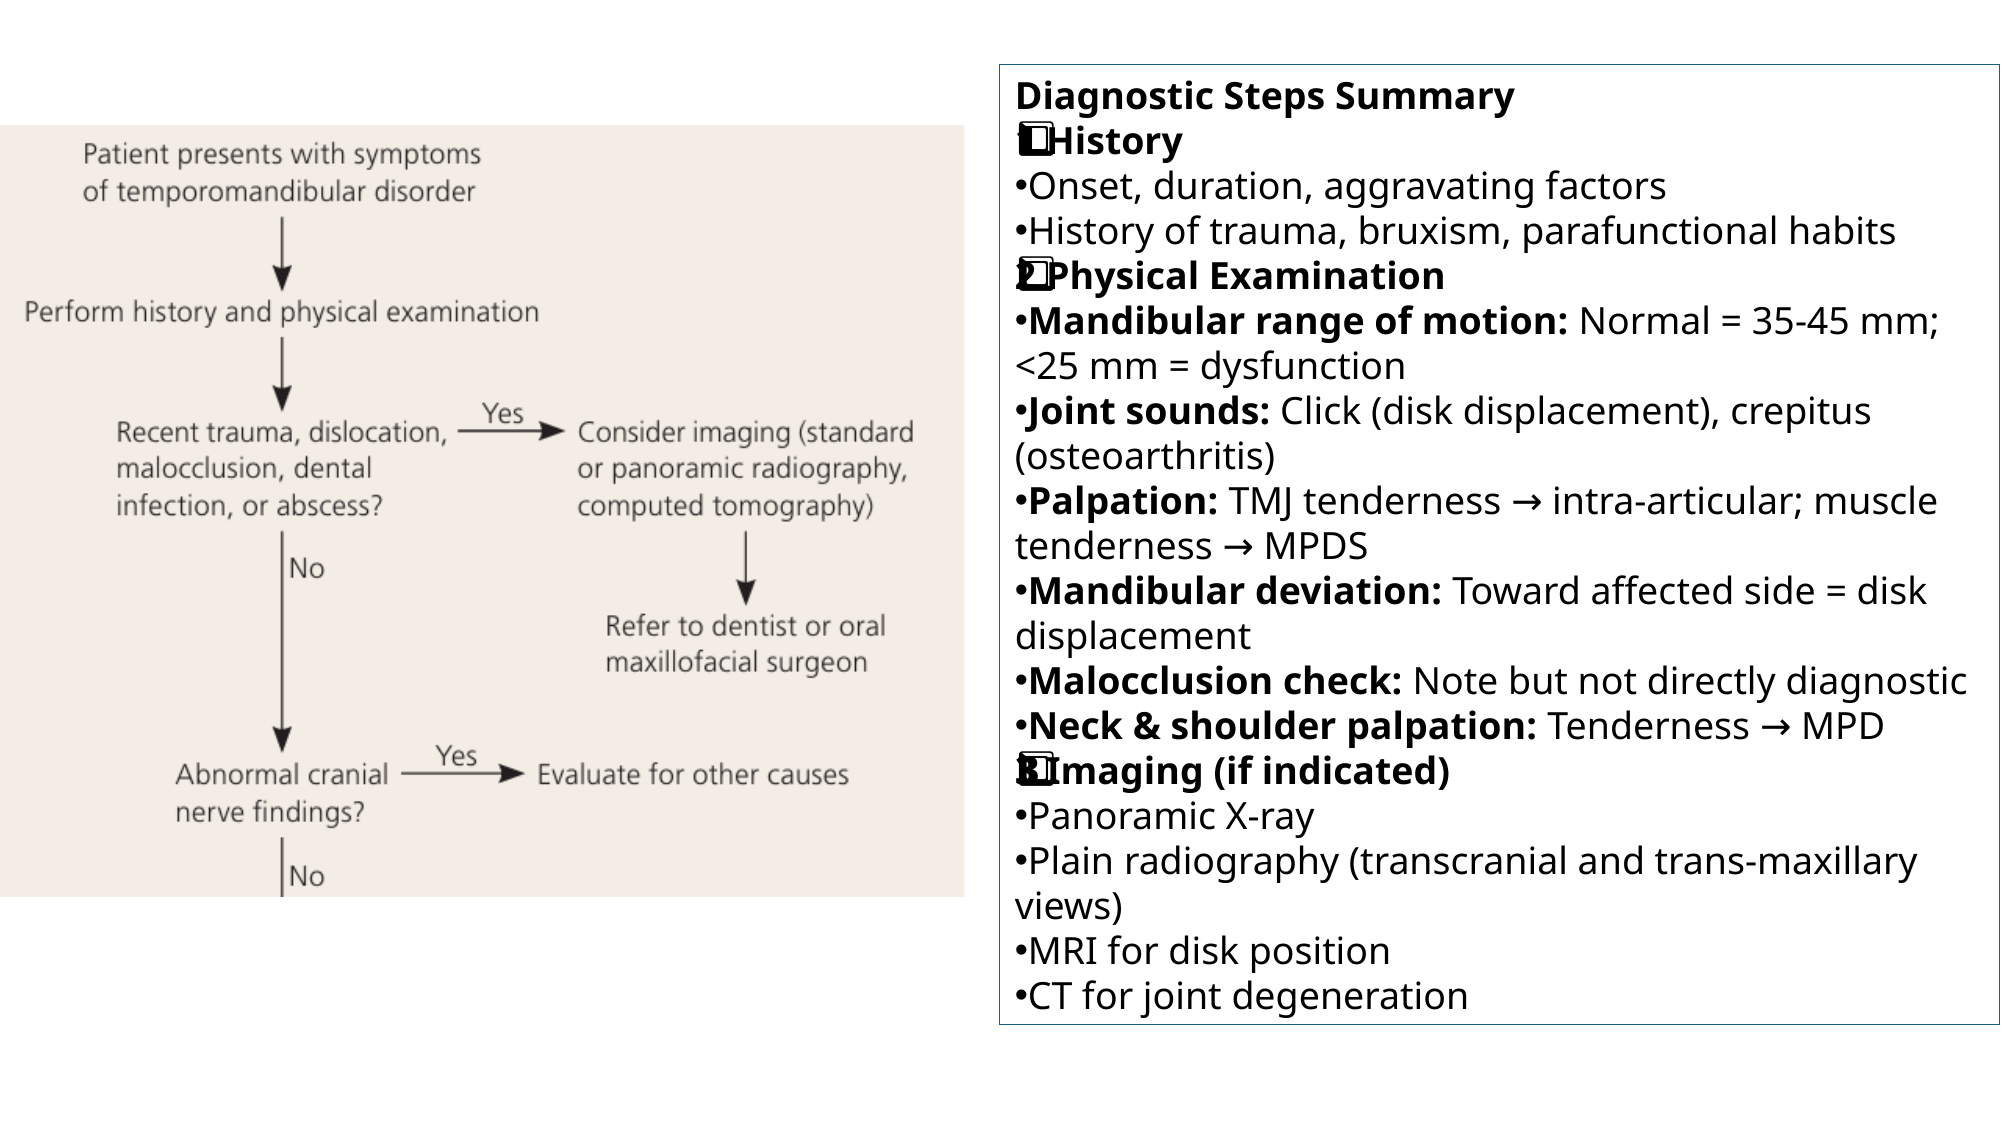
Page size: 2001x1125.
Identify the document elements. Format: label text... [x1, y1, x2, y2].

text_box Diagnostic Steps Summary 1️⃣ History Onset, duration, aggravating factors History of trauma, bruxism, parafunctional habits 2️⃣ Physical Examination Mandibular range of motion: Normal = 35-45 mm; <25 mm = dysfunction Joint sounds: Click (disk displacement), crepitus (osteoarthritis) Palpation: TMJ tenderness → intra-articular; muscle tenderness → MPDS Mandibular deviation: Toward affected side = disk displacement Malocclusion check: Note but not directly diagnostic Neck & shoulder palpation: Tenderness → MPD 3️⃣ Imaging (if indicated) Panoramic X-ray Plain radiography (transcranial and trans-maxillary views) MRI for disk position CT for joint degeneration [999, 64, 2000, 1025]
picture [0, 125, 967, 898]
